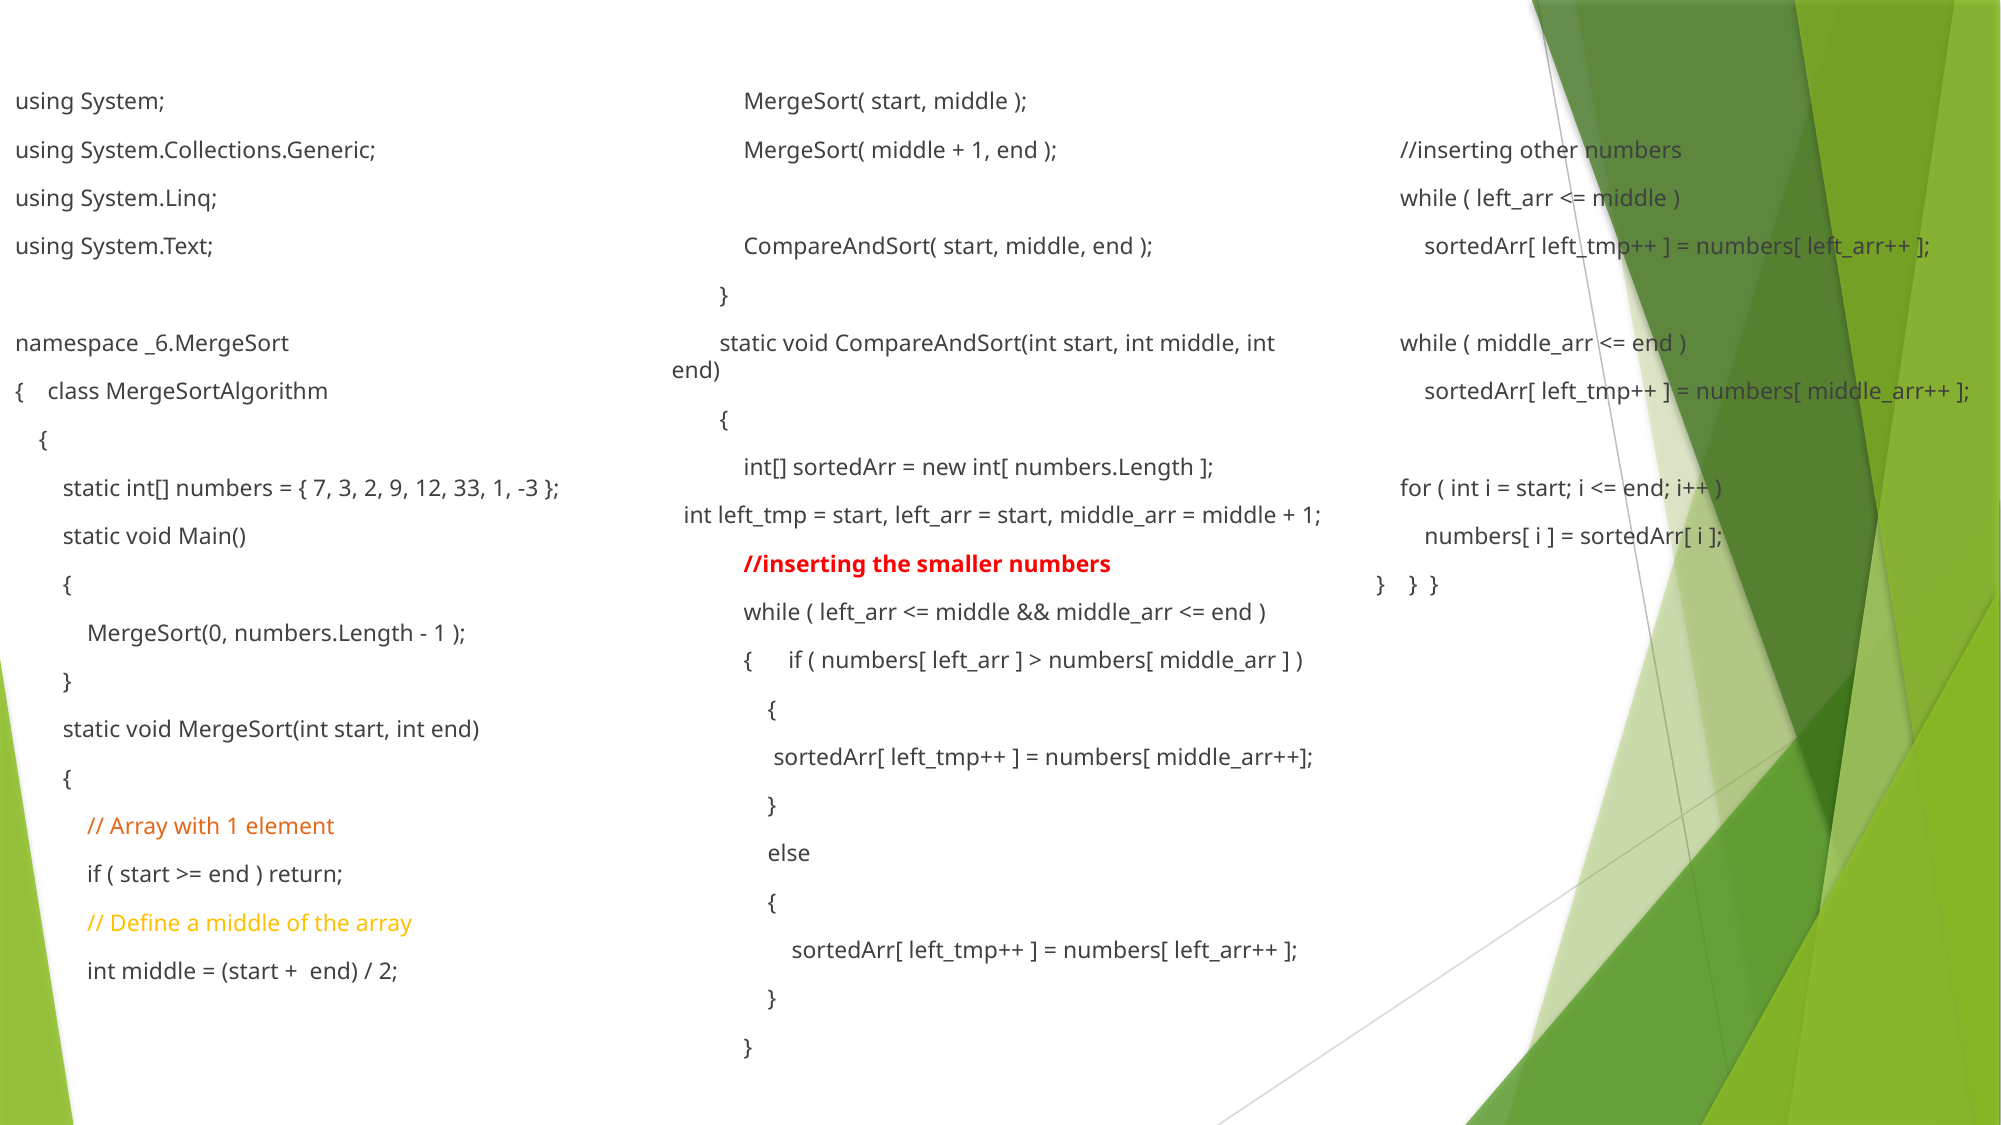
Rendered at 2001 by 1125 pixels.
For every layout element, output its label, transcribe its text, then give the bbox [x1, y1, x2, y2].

list using System; using System.Collections.Generic; using System.Linq; using System.Text; namespace _6.MergeSort { class MergeSortAlgorithm { static int[] numbers = { 7, 3, 2, 9, 12, 33, 1, -3 }; static void Main() { MergeSort(0, numbers.Length - 1 ); } static void MergeSort(int start, int end) { // Array with 1 element if ( start >= end ) return; // Define a middle of the array int middle = (start + end) / 2; MergeSort( start, middle ); MergeSort( middle + 1, end ); CompareAndSort( start, middle, end ); } static void CompareAndSort(int start, int middle, int end) { int[] sortedArr = new int[ numbers.Length ]; int left_tmp = start, left_arr = start, middle_arr = middle + 1; //inserting the smaller numbers while ( left_arr <= middle && middle_arr <= end ) { if ( numbers[ left_arr ] > numbers[ middle_arr ] ) { sortedArr[ left_tmp++ ] = numbers[ middle_arr++]; } else { sortedArr[ left_tmp++ ] = numbers[ left_arr++ ]; } } //inserting other numbers while ( left_arr <= middle ) sortedArr[ left_tmp++ ] = numbers[ left_arr++ ]; while ( middle_arr <= end ) sortedArr[ left_tmp++ ] = numbers[ middle_arr++ ]; for ( int i = start; i <= end; i++ ) numbers[ i ] = sortedArr[ i ]; } } } [0, 79, 2000, 1088]
